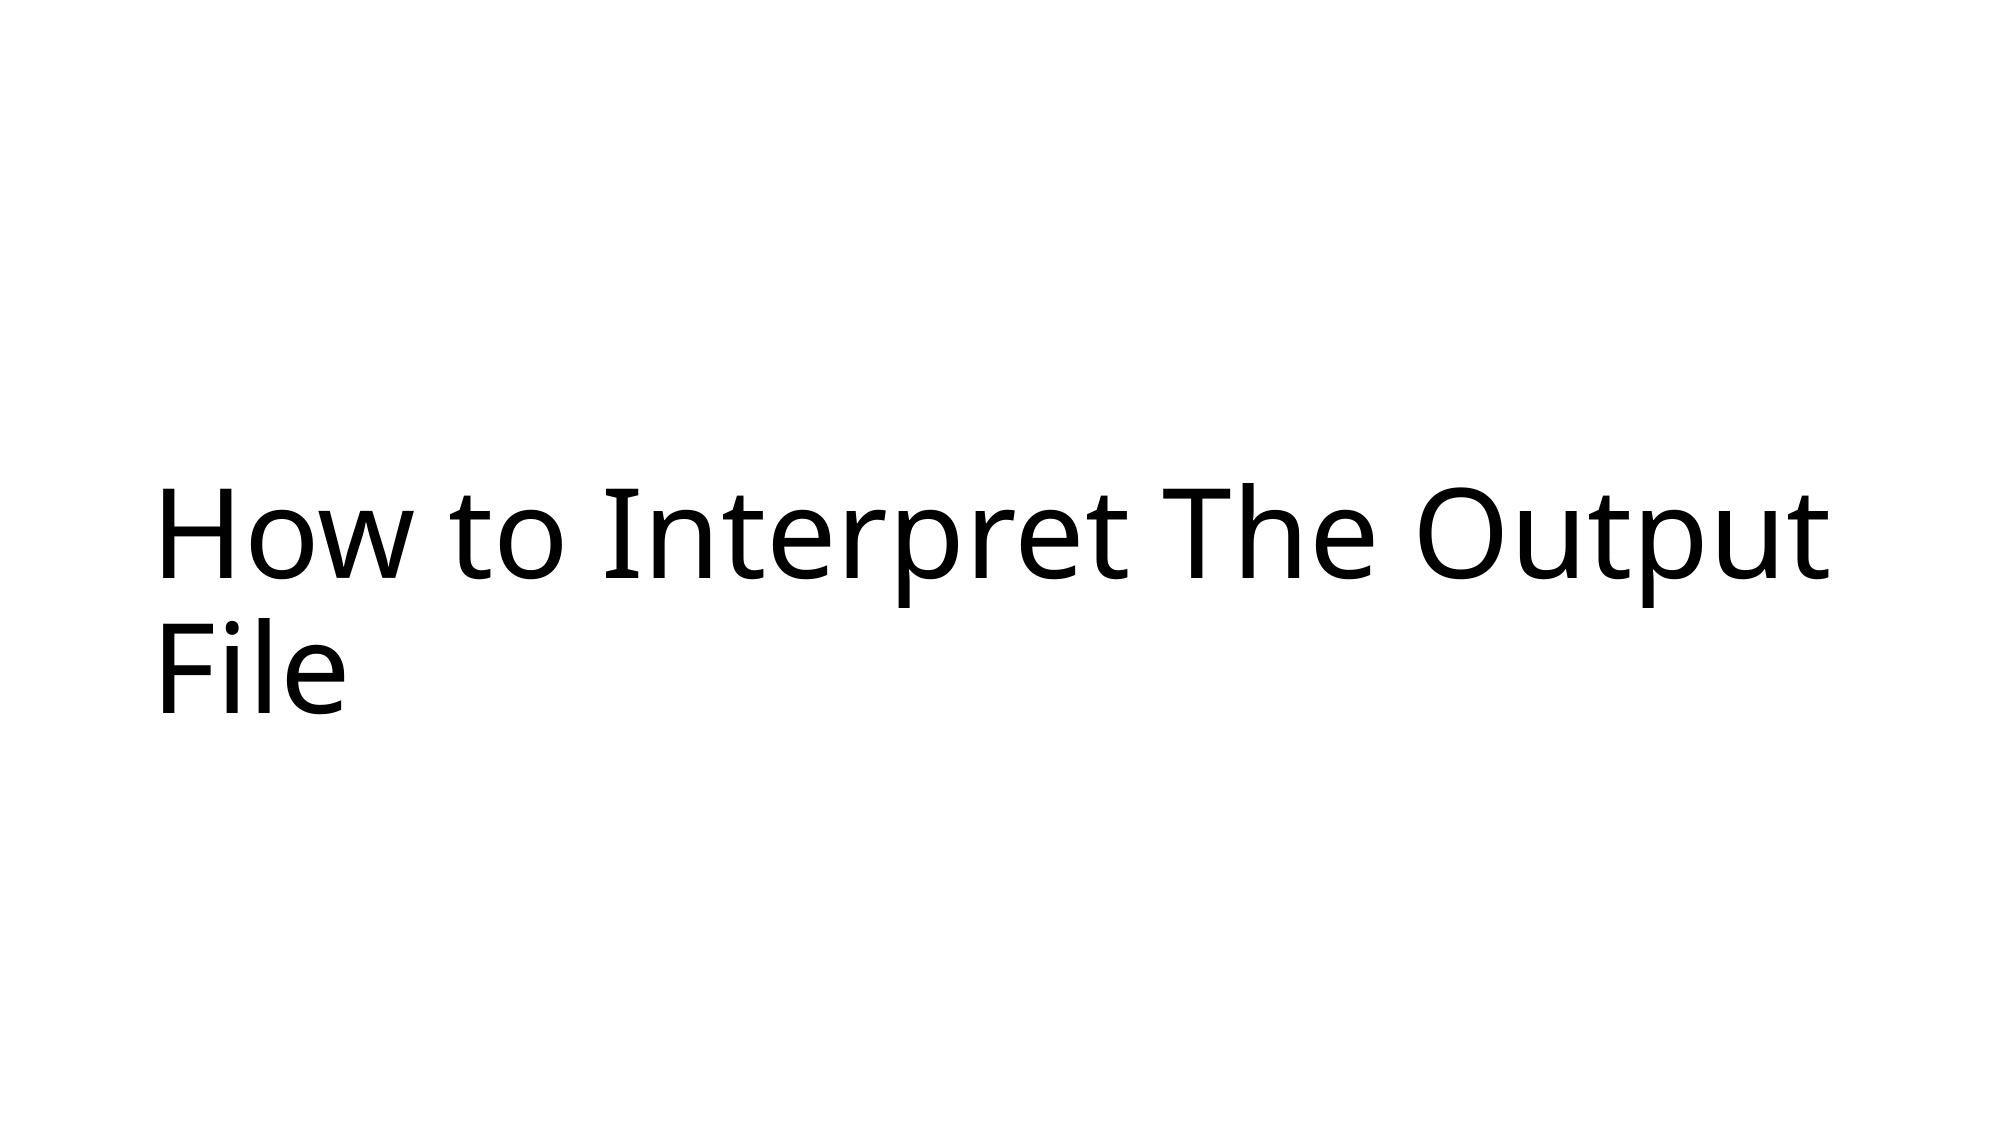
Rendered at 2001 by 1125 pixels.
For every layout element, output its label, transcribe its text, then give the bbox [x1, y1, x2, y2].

title How to Interpret The Output File [136, 280, 1862, 749]
